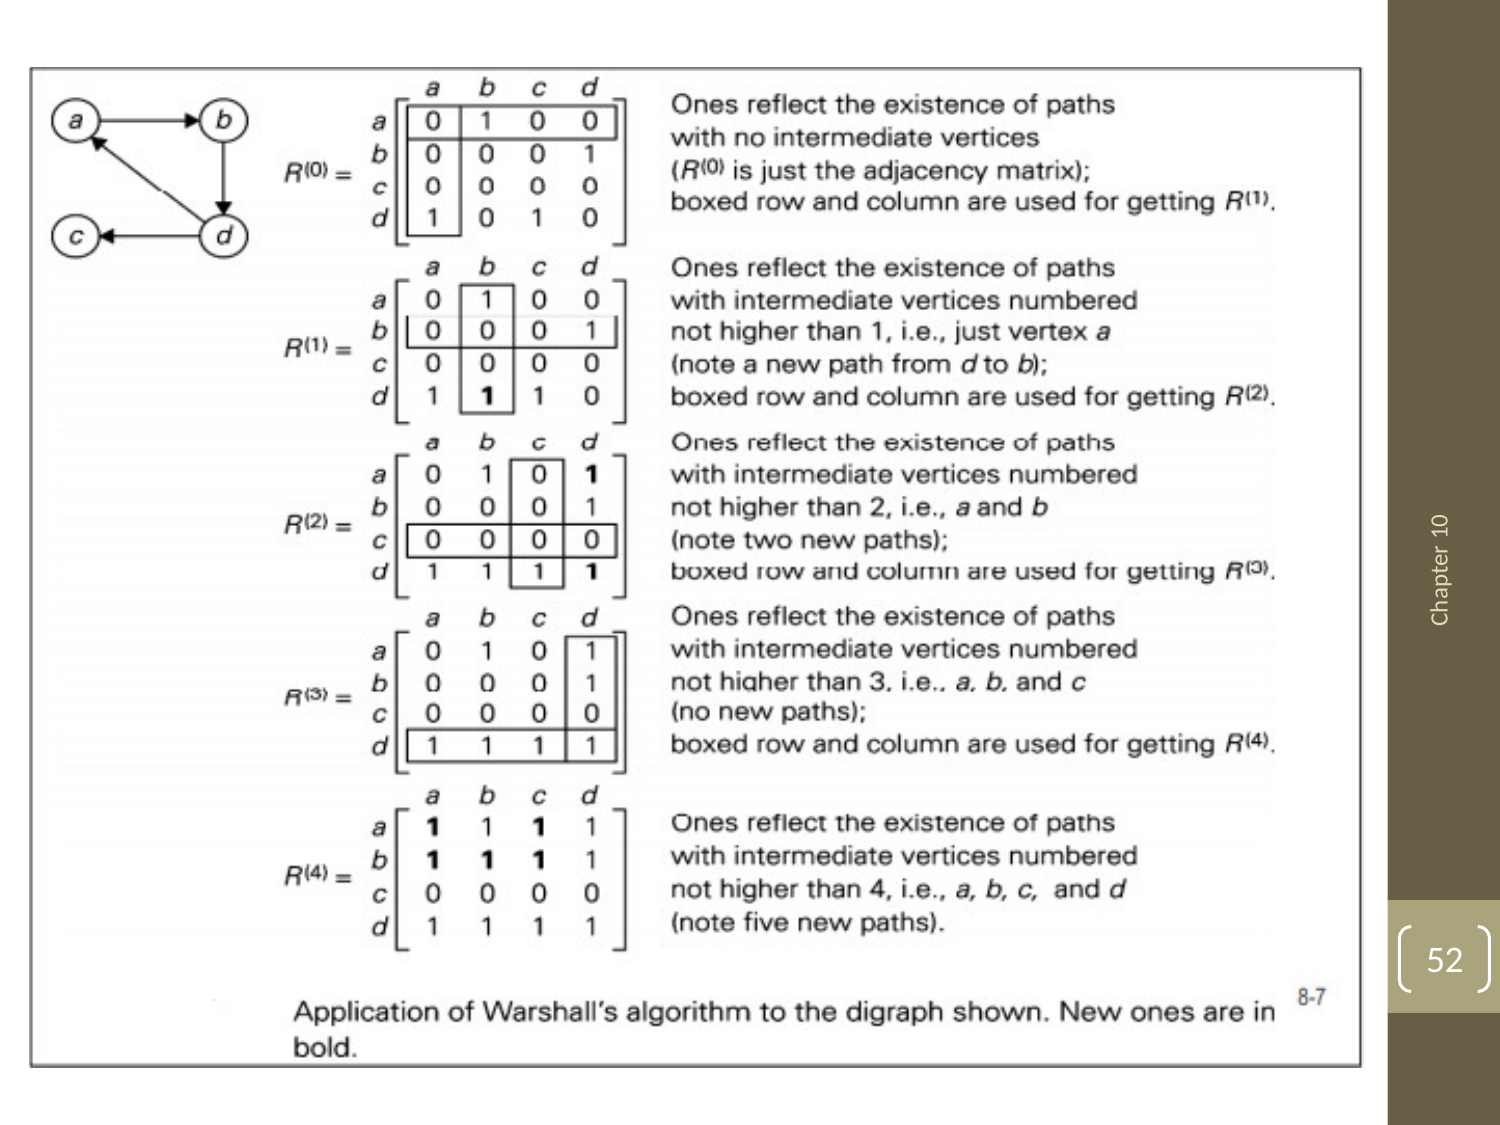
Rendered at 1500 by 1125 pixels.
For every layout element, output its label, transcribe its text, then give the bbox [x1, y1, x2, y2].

text_box [1399, 926, 1412, 992]
picture [28, 67, 1364, 1068]
text_box Chapter 10 [1426, 512, 1456, 629]
text_box [1477, 926, 1490, 992]
text_box 52 [1423, 932, 1466, 980]
